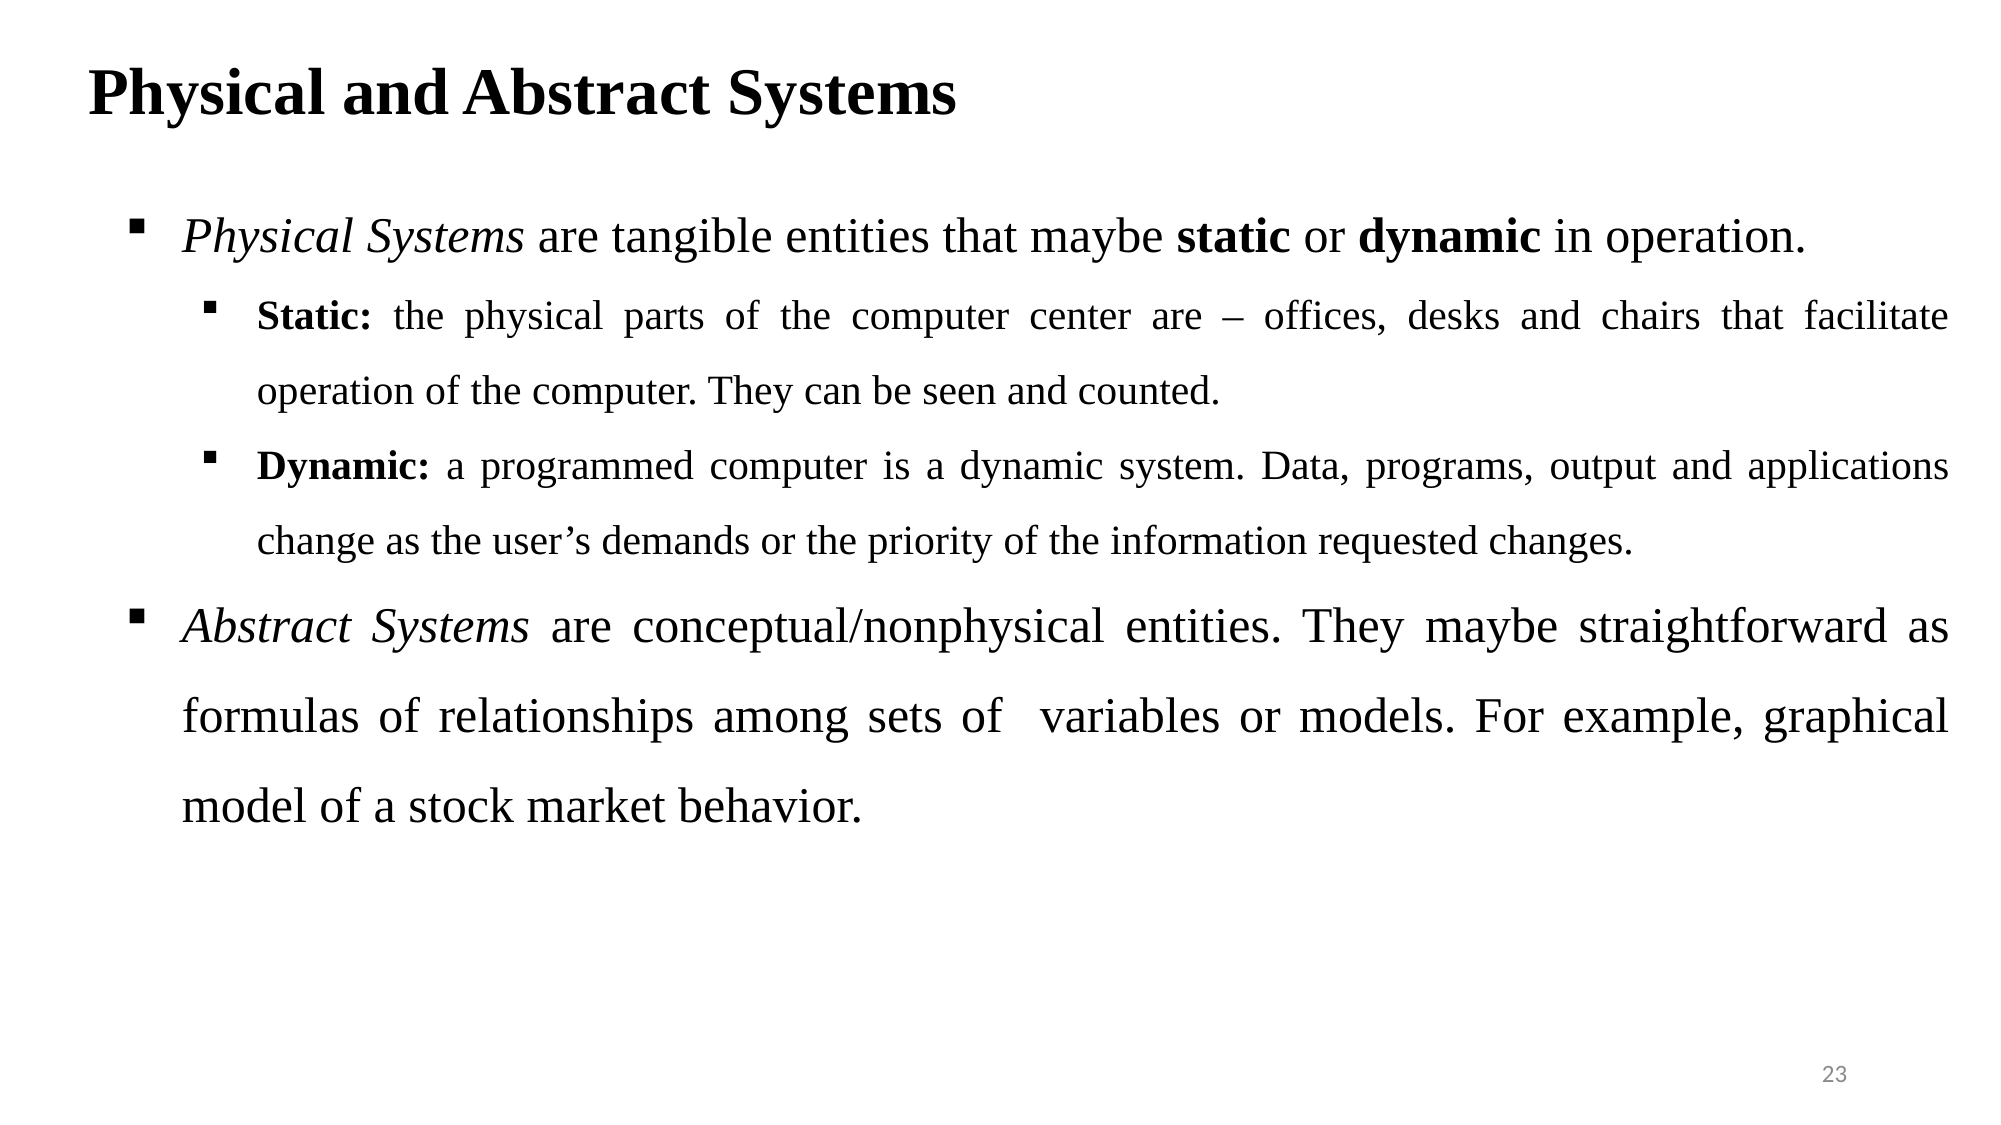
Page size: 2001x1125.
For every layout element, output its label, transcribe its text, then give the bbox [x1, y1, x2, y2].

title Physical and Abstract Systems [73, 19, 1799, 165]
slide_number 23 [1412, 1042, 1863, 1103]
text_box Physical Systems are tangible entities that maybe static or dynamic in operation. Static: the physical parts of the computer center are – offices, desks and chairs that facilitate operation of the computer. They can be seen and counted. Dynamic: a programmed computer is a dynamic system. Data, programs, output and applications change as the user’s demands or the priority of the information requested changes. Abstract Systems are conceptual/nonphysical entities. They maybe straightforward as formulas of relationships among sets of variables or models. For example, graphical model of a stock market behavior. [73, 165, 1966, 1021]
